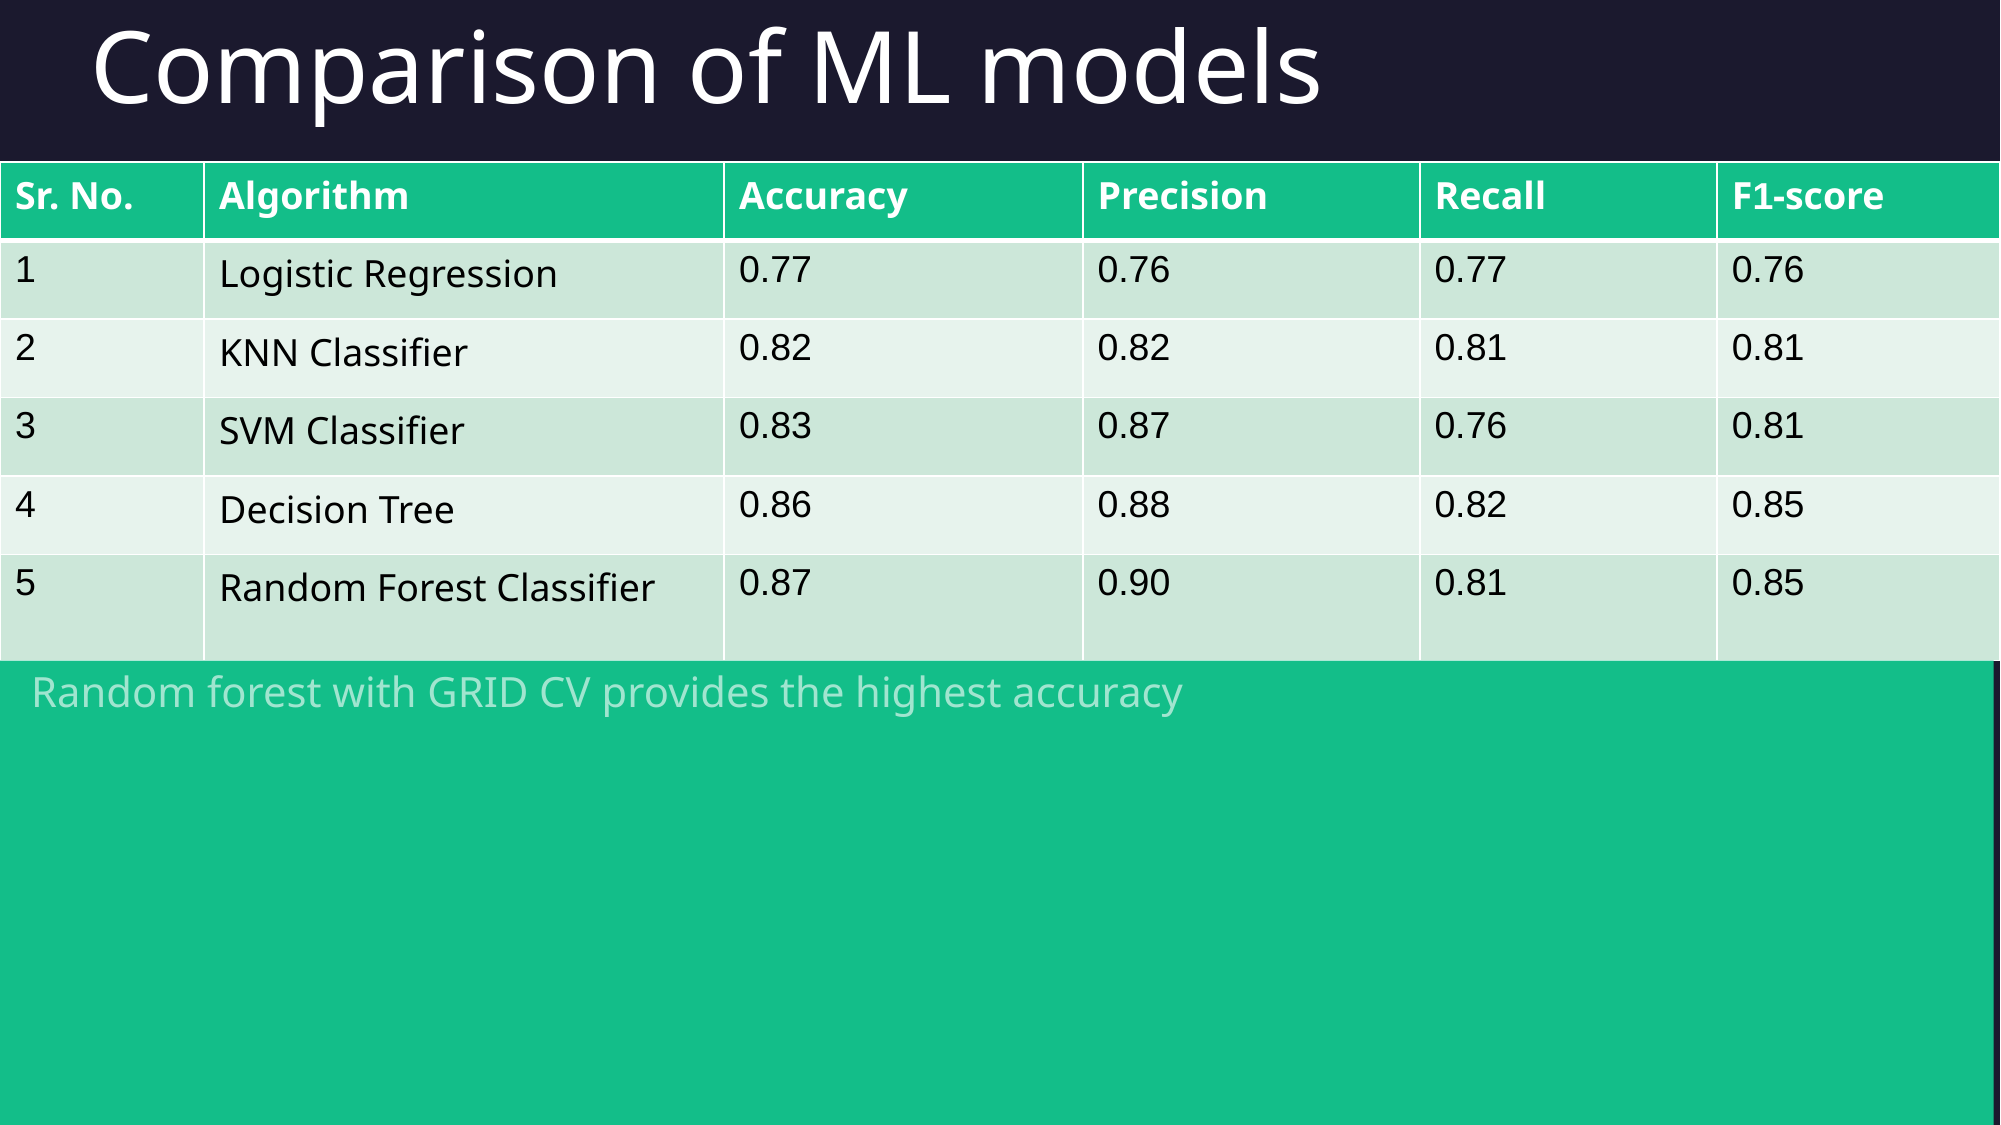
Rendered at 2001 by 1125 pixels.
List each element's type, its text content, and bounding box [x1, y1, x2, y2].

table_cell 5 [1, 555, 203, 660]
table_cell 0.76 [1421, 398, 1716, 475]
table_cell 1 [1, 243, 203, 318]
table_cell 0.76 [1718, 243, 1999, 318]
table_cell 0.85 [1718, 477, 1999, 554]
table_header F1-score [1718, 163, 1999, 238]
title Comparison of ML models [90, 16, 1661, 110]
table_cell 0.82 [725, 320, 1082, 397]
table_cell Decision Tree [205, 477, 723, 554]
table_cell SVM Classifier [205, 398, 723, 475]
table_cell 0.83 [725, 398, 1082, 475]
table_cell 0.82 [1084, 320, 1419, 397]
table_header Algorithm [205, 163, 723, 238]
table_header Recall [1421, 163, 1716, 238]
table_cell 0.87 [725, 555, 1082, 660]
table_cell 3 [1, 398, 203, 475]
table_cell 0.81 [1718, 320, 1999, 397]
table_cell 0.81 [1421, 320, 1716, 397]
table_cell 0.81 [1421, 555, 1716, 660]
table_header Precision [1084, 163, 1419, 238]
table_cell Random Forest Classifier [205, 555, 723, 660]
table_cell 0.85 [1718, 555, 1999, 660]
table_cell 0.77 [725, 243, 1082, 318]
table_header Accuracy [725, 163, 1082, 238]
table_header Sr. No. [1, 163, 203, 238]
table_cell 2 [1, 320, 203, 397]
table_cell 0.82 [1421, 477, 1716, 554]
table_cell 0.87 [1084, 398, 1419, 475]
table_cell 0.90 [1084, 555, 1419, 660]
table_cell Logistic Regression [205, 243, 723, 318]
text_box Random forest with GRID CV provides the highest accuracy [0, 660, 1994, 1125]
table_cell 0.86 [725, 477, 1082, 554]
table_cell 0.81 [1718, 398, 1999, 475]
table_cell 0.88 [1084, 477, 1419, 554]
table_cell KNN Classifier [205, 320, 723, 397]
table_cell 0.76 [1084, 243, 1419, 318]
table_cell 0.77 [1421, 243, 1716, 318]
table_cell 4 [1, 477, 203, 554]
